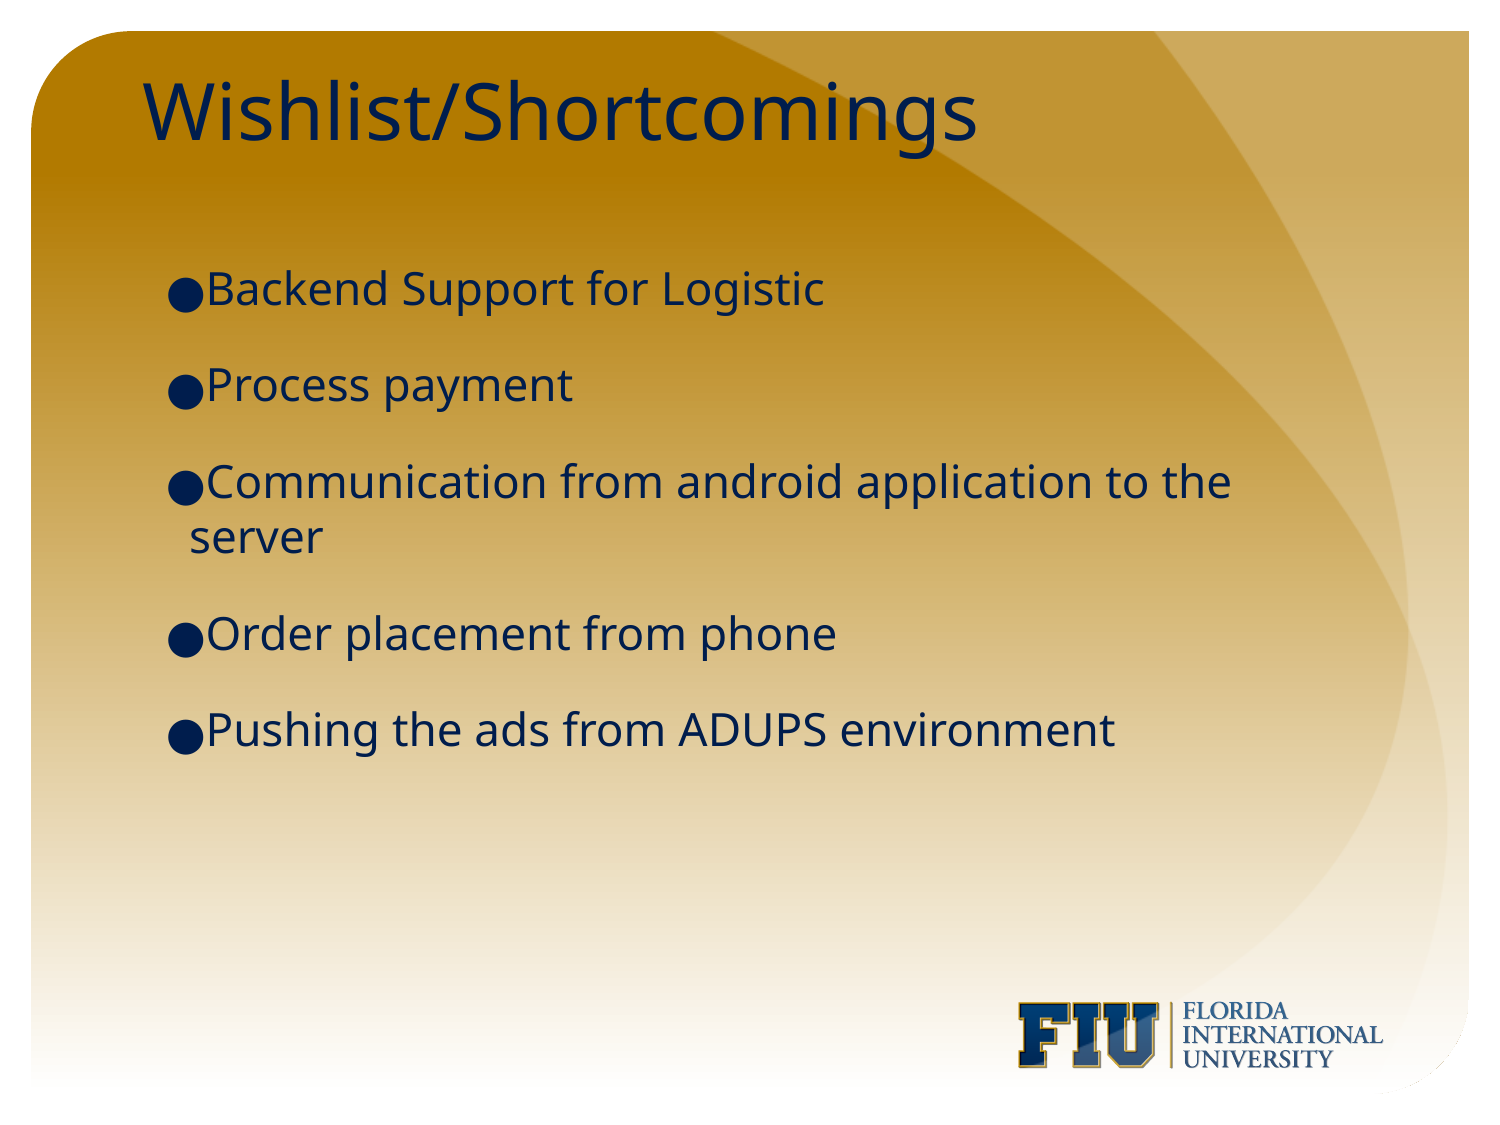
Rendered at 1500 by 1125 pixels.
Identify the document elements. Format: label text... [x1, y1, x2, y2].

picture [24, 30, 1473, 1094]
list Backend Support for Logistic Process payment Communication from android application to the server Order placement from phone Pushing the ads from ADUPS environment [127, 244, 1372, 899]
title Wishlist/Shortcomings [127, 0, 1372, 172]
